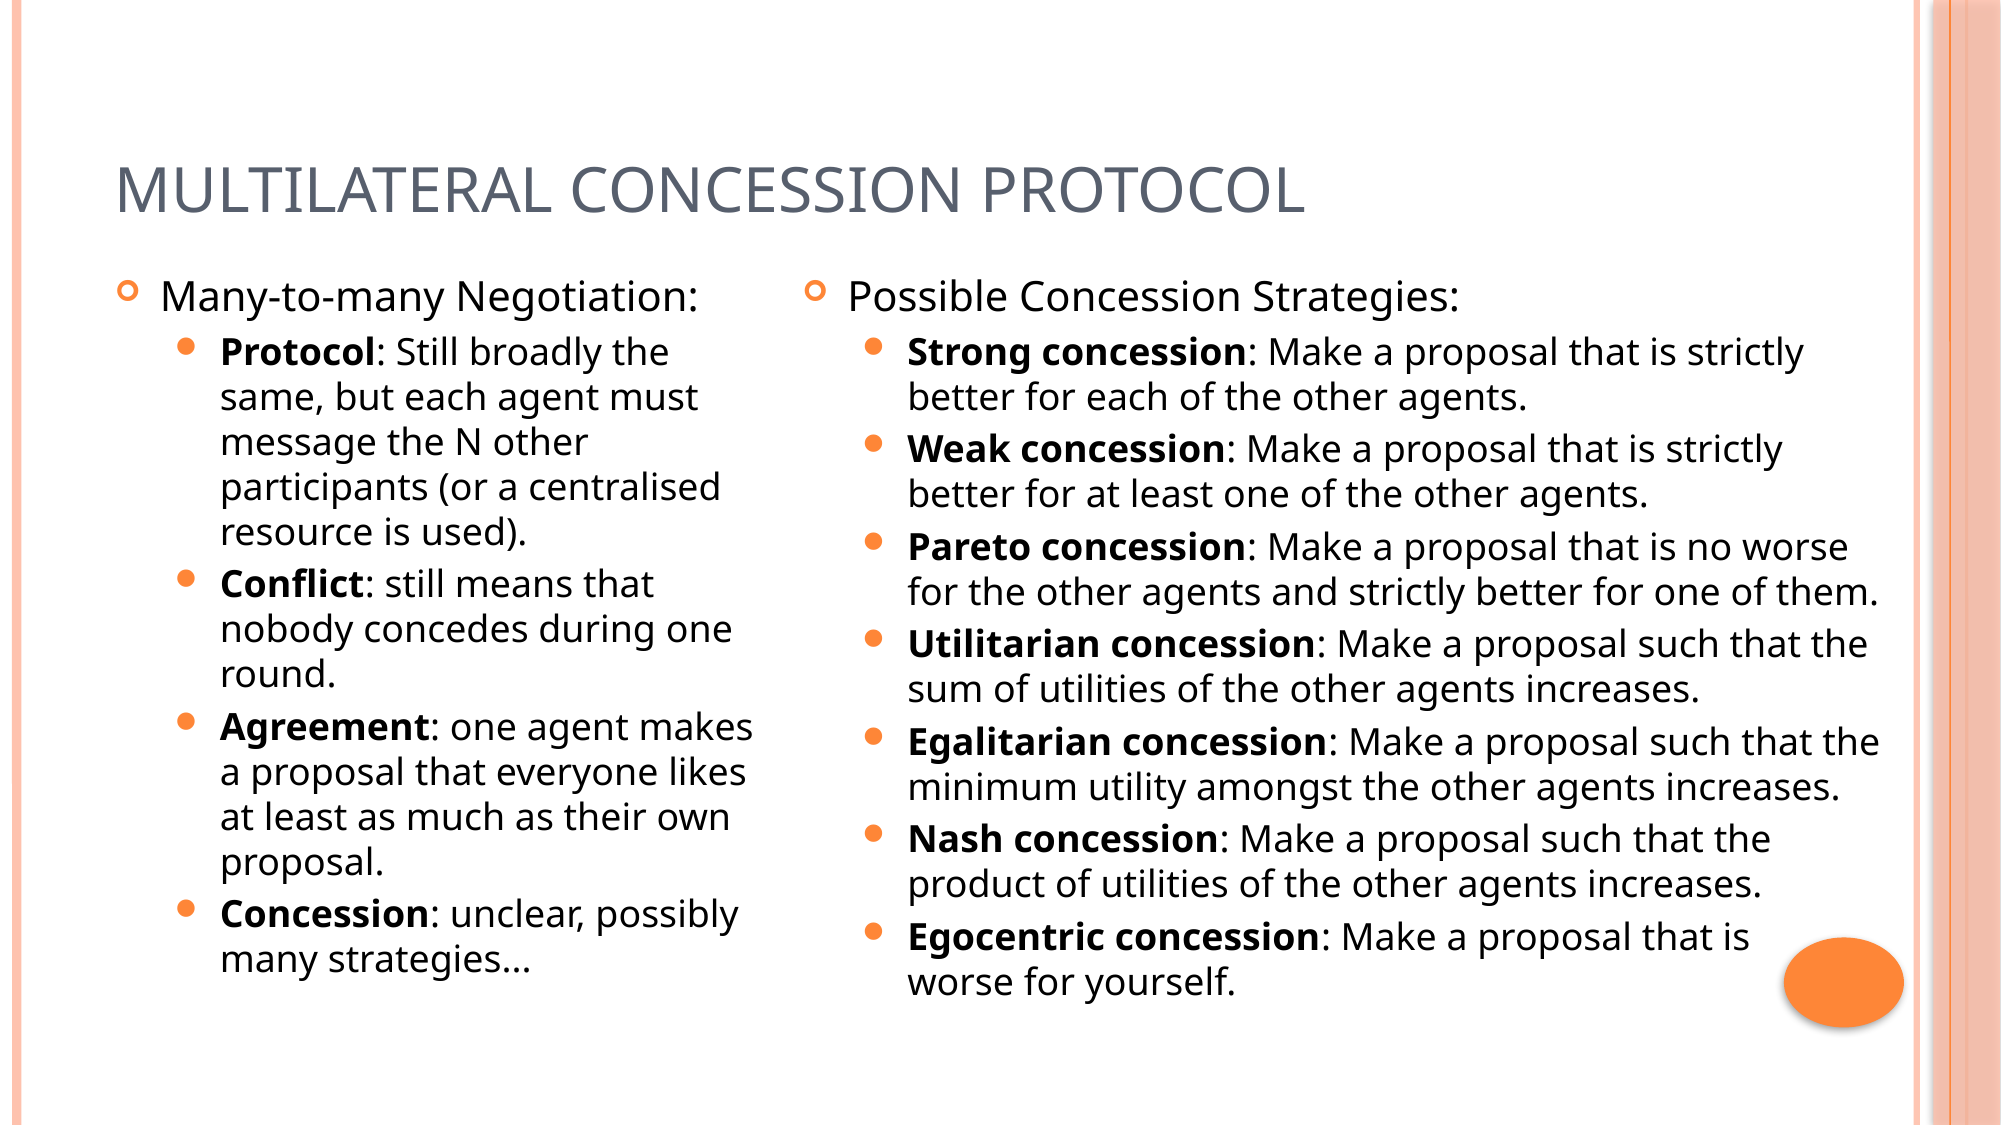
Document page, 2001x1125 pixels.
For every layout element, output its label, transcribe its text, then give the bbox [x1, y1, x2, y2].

list Possible Concession Strategies: Strong concession: Make a proposal that is strictly better for each of the other agents. Weak concession: Make a proposal that is strictly better for at least one of the other agents. Pareto concession: Make a proposal that is no worse for the other agents and strictly better for one of them. Utilitarian concession: Make a proposal such that the sum of utilities of the other agents increases. Egalitarian concession: Make a proposal such that the minimum utility amongst the other agents increases. Nash concession: Make a proposal such that the product of utilities of the other agents increases. Egocentric concession: Make a proposal that is worse for yourself. [787, 262, 1900, 1013]
list Many-to-many Negotiation: Protocol: Still broadly the same, but each agent must message the N other participants (or a centralised resource is used). Conflict: still means that nobody concedes during one round. Agreement: one agent makes a proposal that everyone likes at least as much as their own proposal. Concession: unclear, possibly many strategies... [99, 262, 787, 1013]
title Multilateral Concession Protocol [99, 45, 1734, 233]
